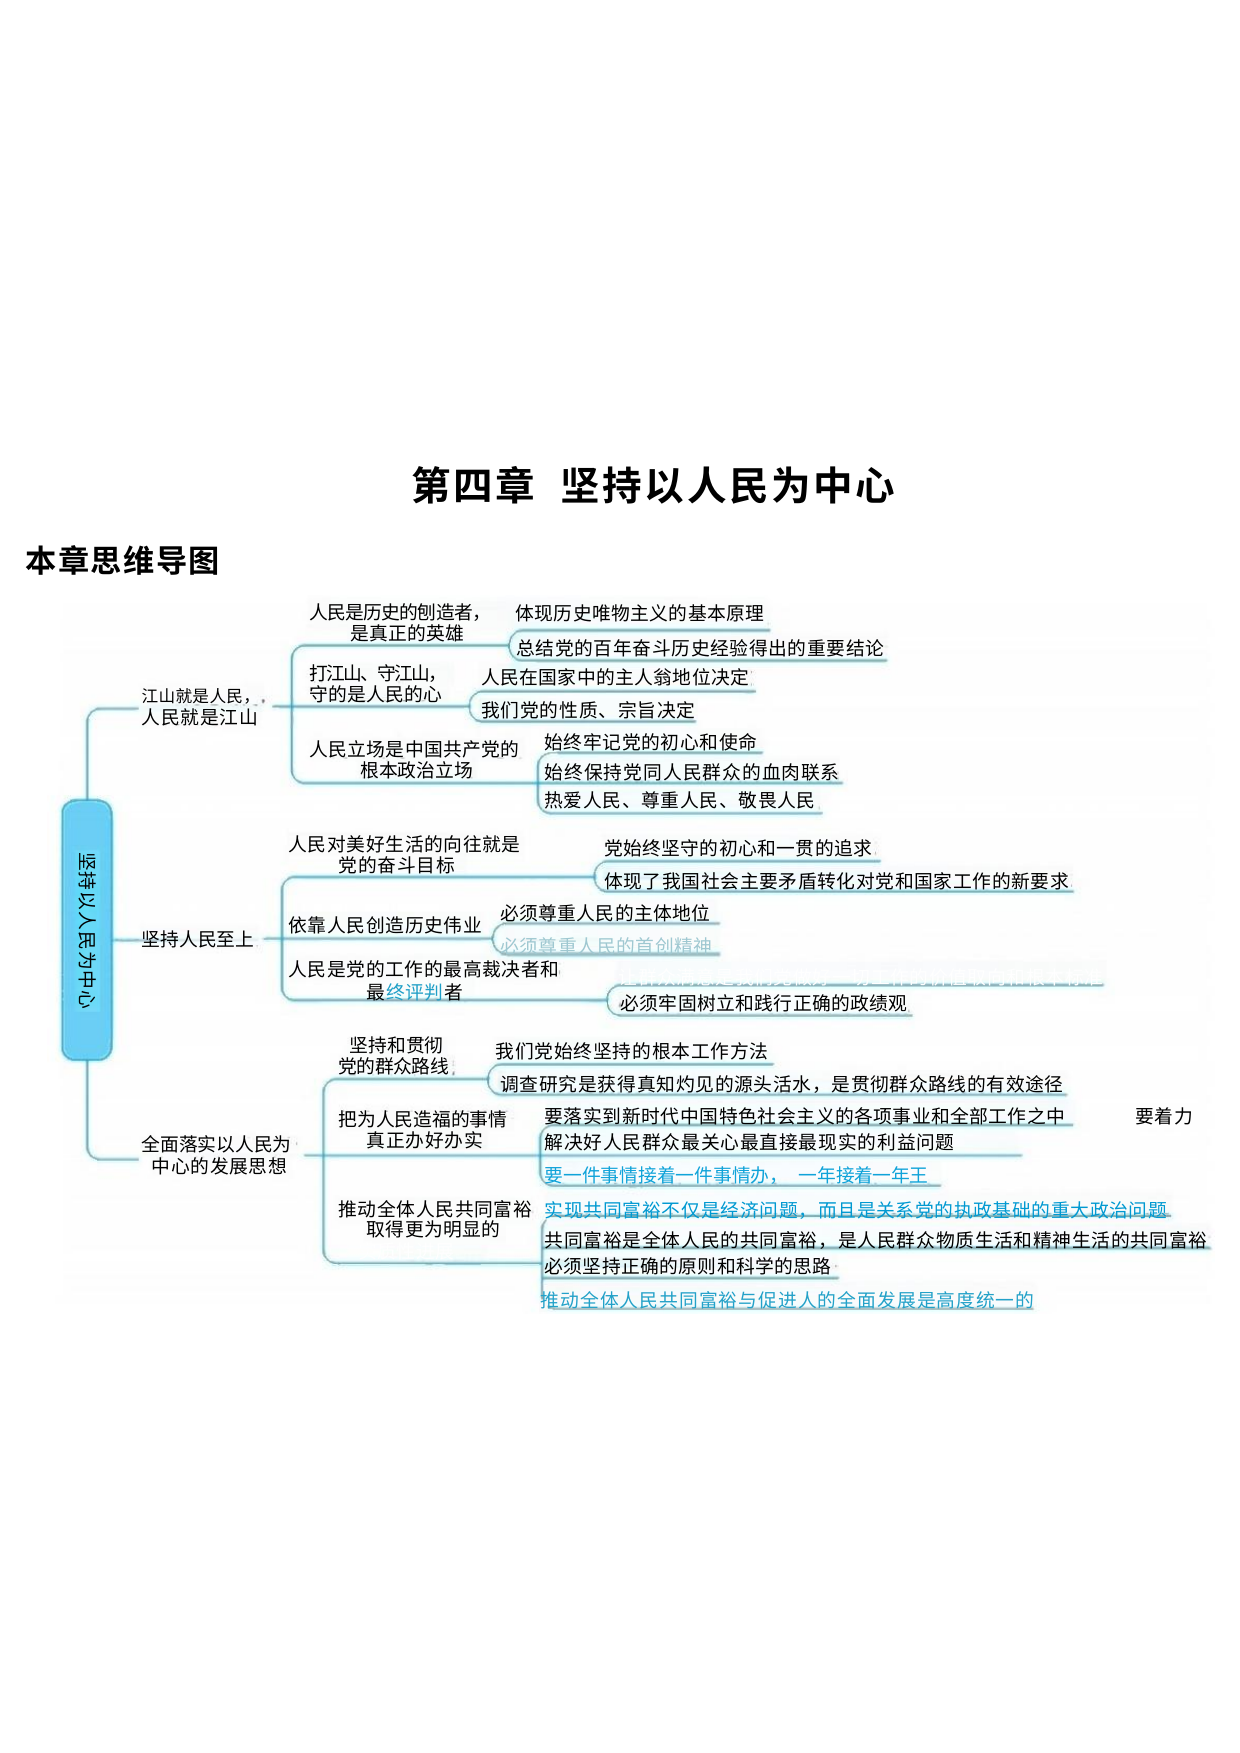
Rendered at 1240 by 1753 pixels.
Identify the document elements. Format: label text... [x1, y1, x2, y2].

text_box 第四章 坚持以人民为中心 本章思维导图 [23, 461, 896, 582]
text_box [47, 595, 1215, 1314]
